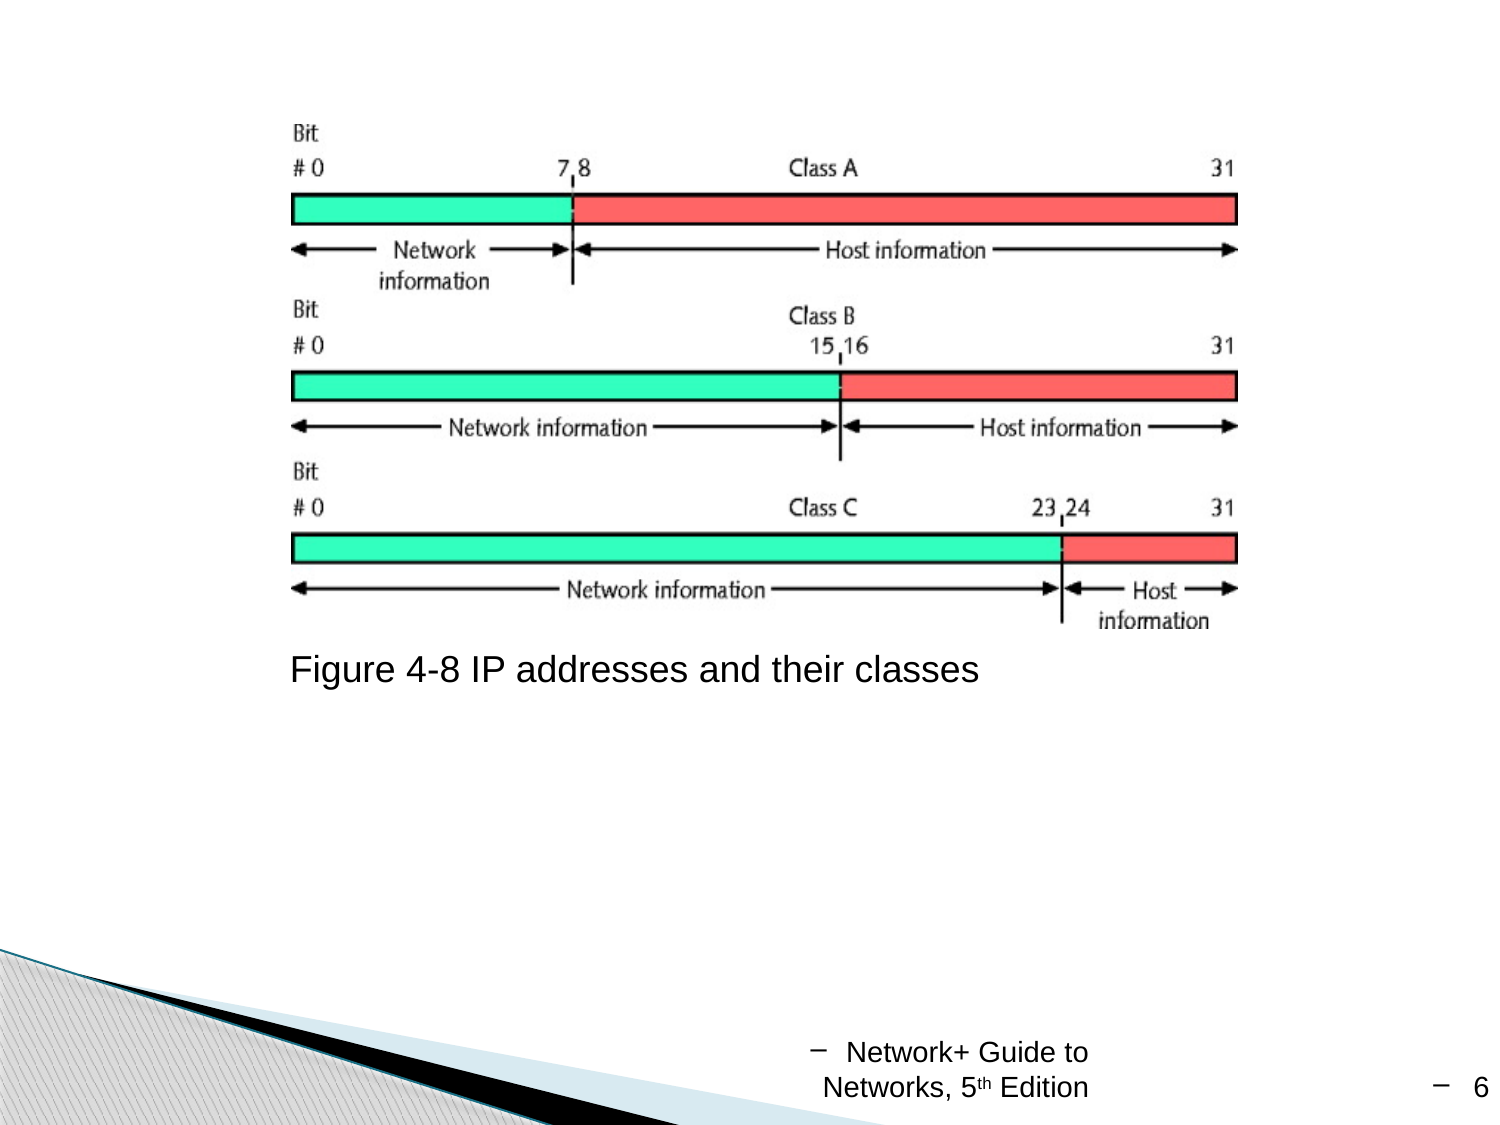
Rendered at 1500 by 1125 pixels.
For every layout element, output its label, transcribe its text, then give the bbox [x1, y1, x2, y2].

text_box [274, 124, 1238, 698]
slide_number 6 [1418, 1051, 1479, 1112]
footer Network+ Guide to Networks, 5th Edition [718, 1051, 1105, 1112]
